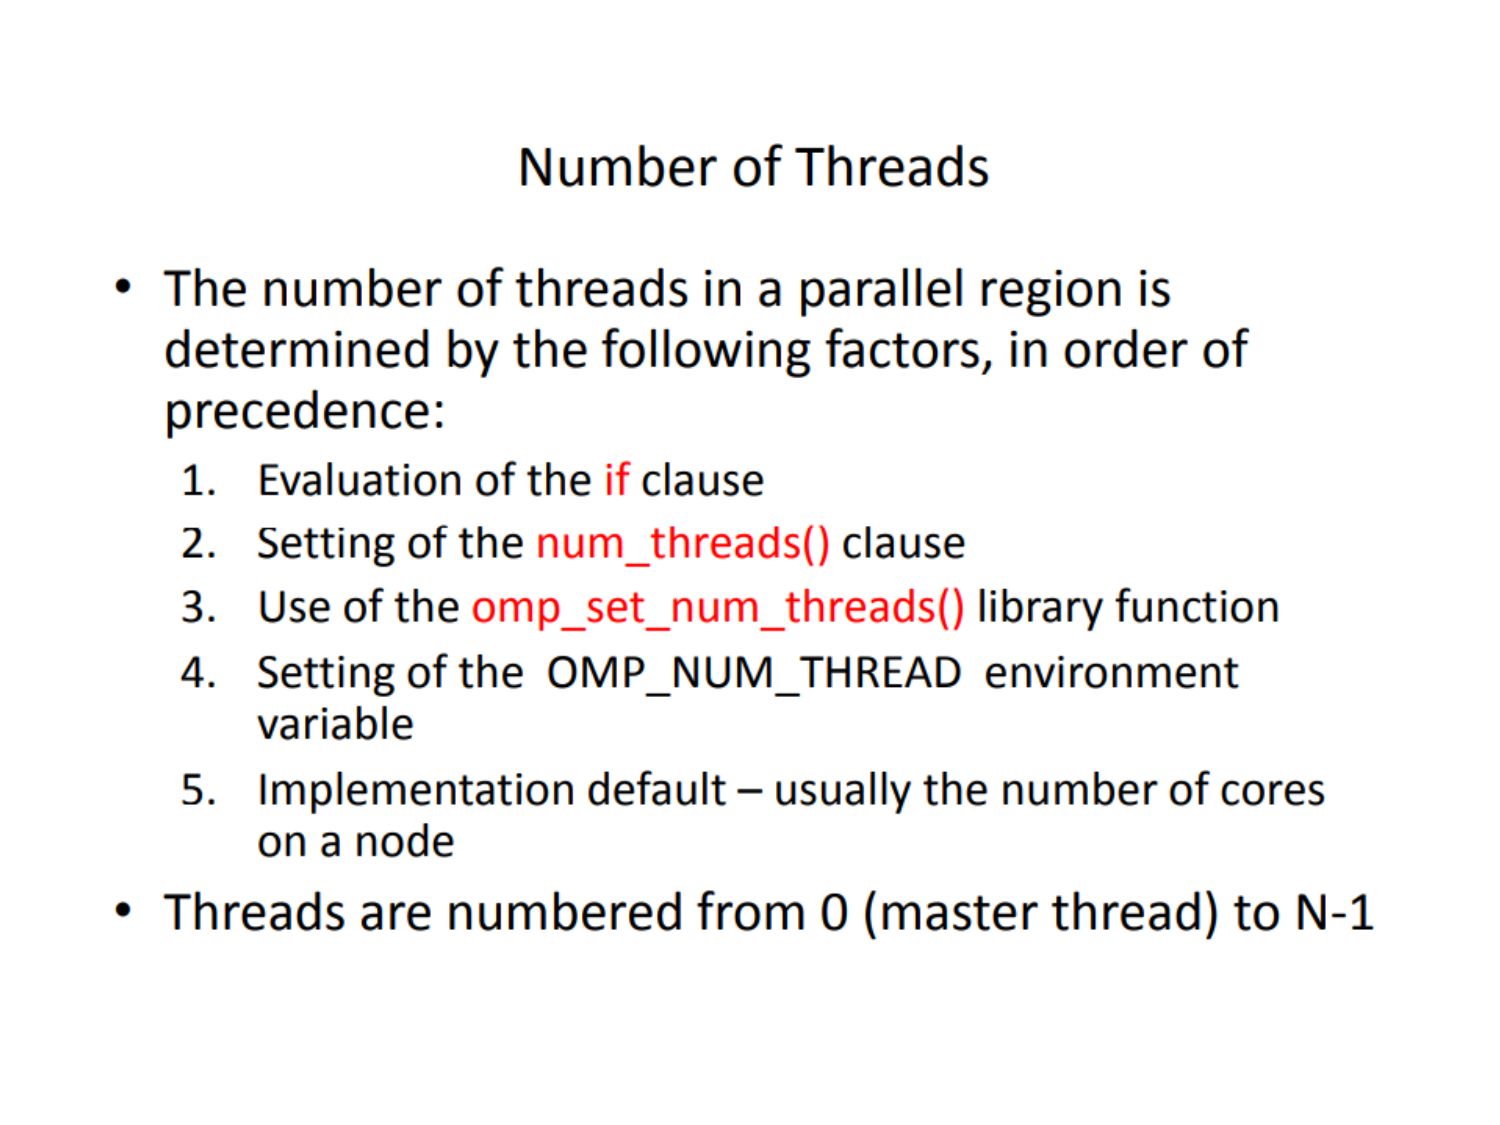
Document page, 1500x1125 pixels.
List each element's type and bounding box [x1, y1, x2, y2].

picture [85, 116, 1415, 1008]
